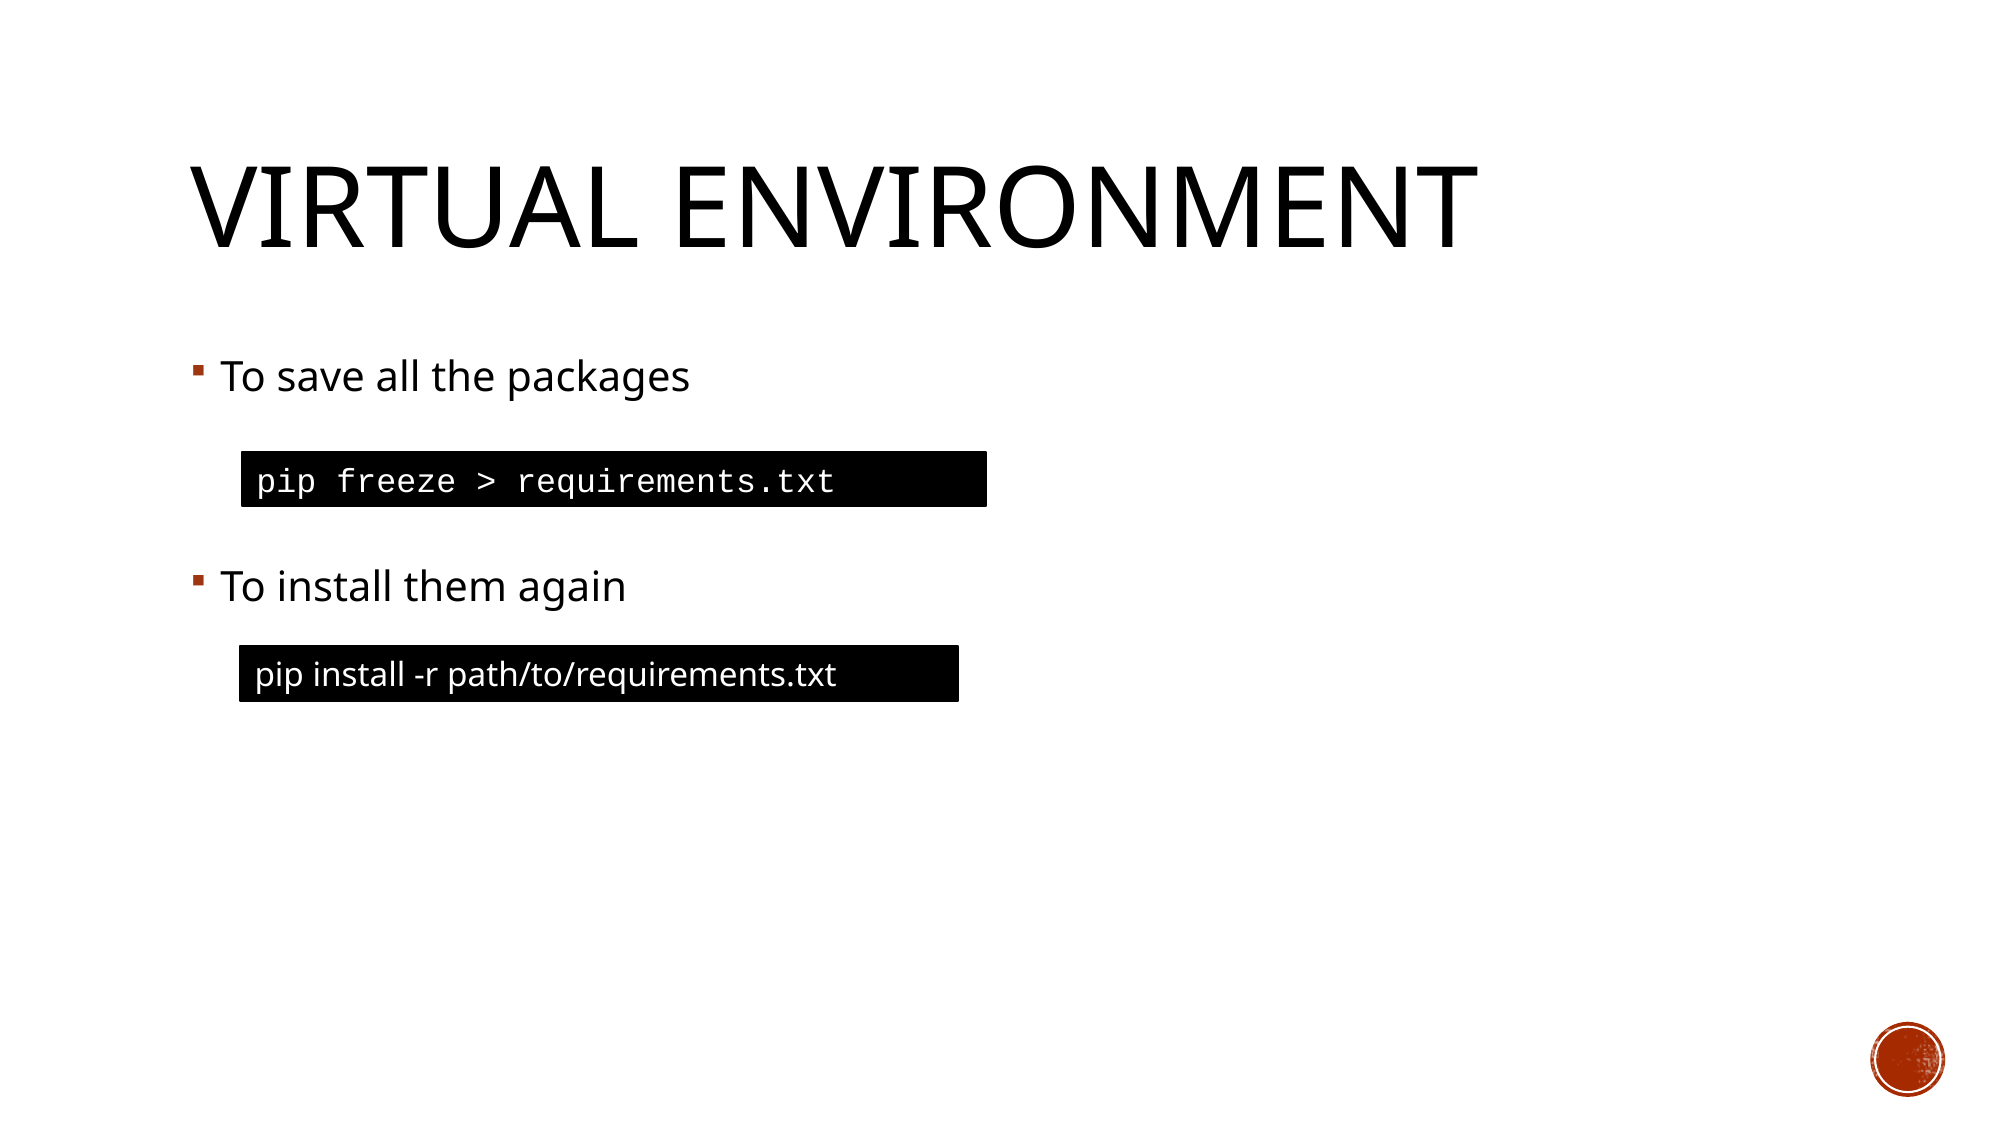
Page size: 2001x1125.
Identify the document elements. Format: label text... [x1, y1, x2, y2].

list To save all the packages To install them again [175, 348, 1826, 1013]
text_box pip freeze > requirements.txt [241, 451, 987, 507]
title Virtual Environment [175, 79, 1826, 344]
text_box pip install -r path/to/requirements.txt [239, 645, 959, 702]
